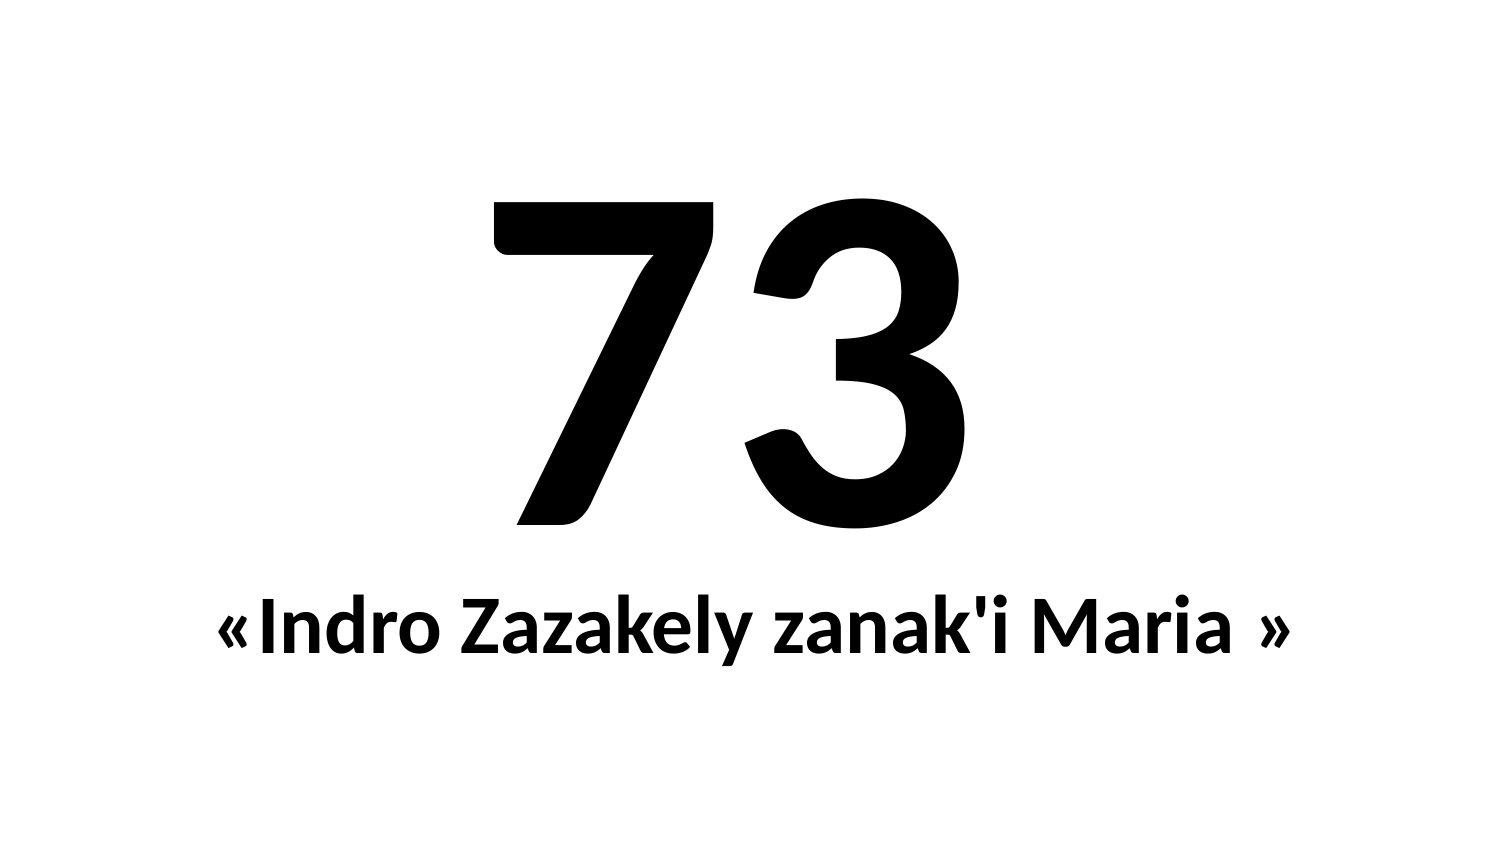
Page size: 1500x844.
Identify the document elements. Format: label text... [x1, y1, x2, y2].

text_box 73 [398, 20, 1055, 633]
text_box «Indro Zazakely zanak'i Maria » [163, 562, 1348, 678]
